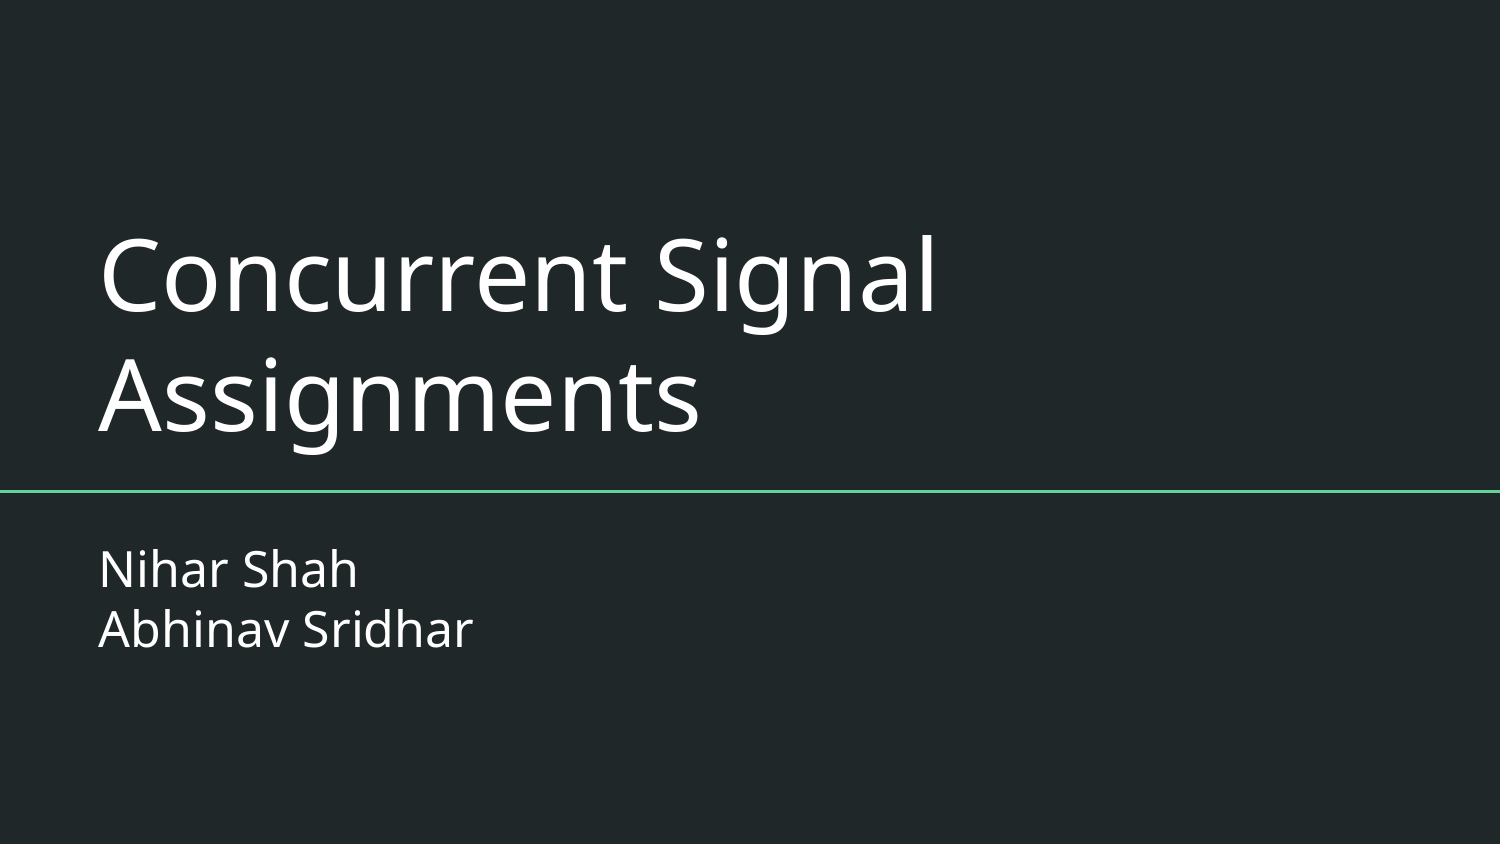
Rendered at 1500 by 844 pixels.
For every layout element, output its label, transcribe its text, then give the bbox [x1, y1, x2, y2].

title Concurrent Signal Assignments [83, 206, 1417, 467]
subtitle Nihar Shah Abhinav Sridhar [83, 522, 1417, 626]
